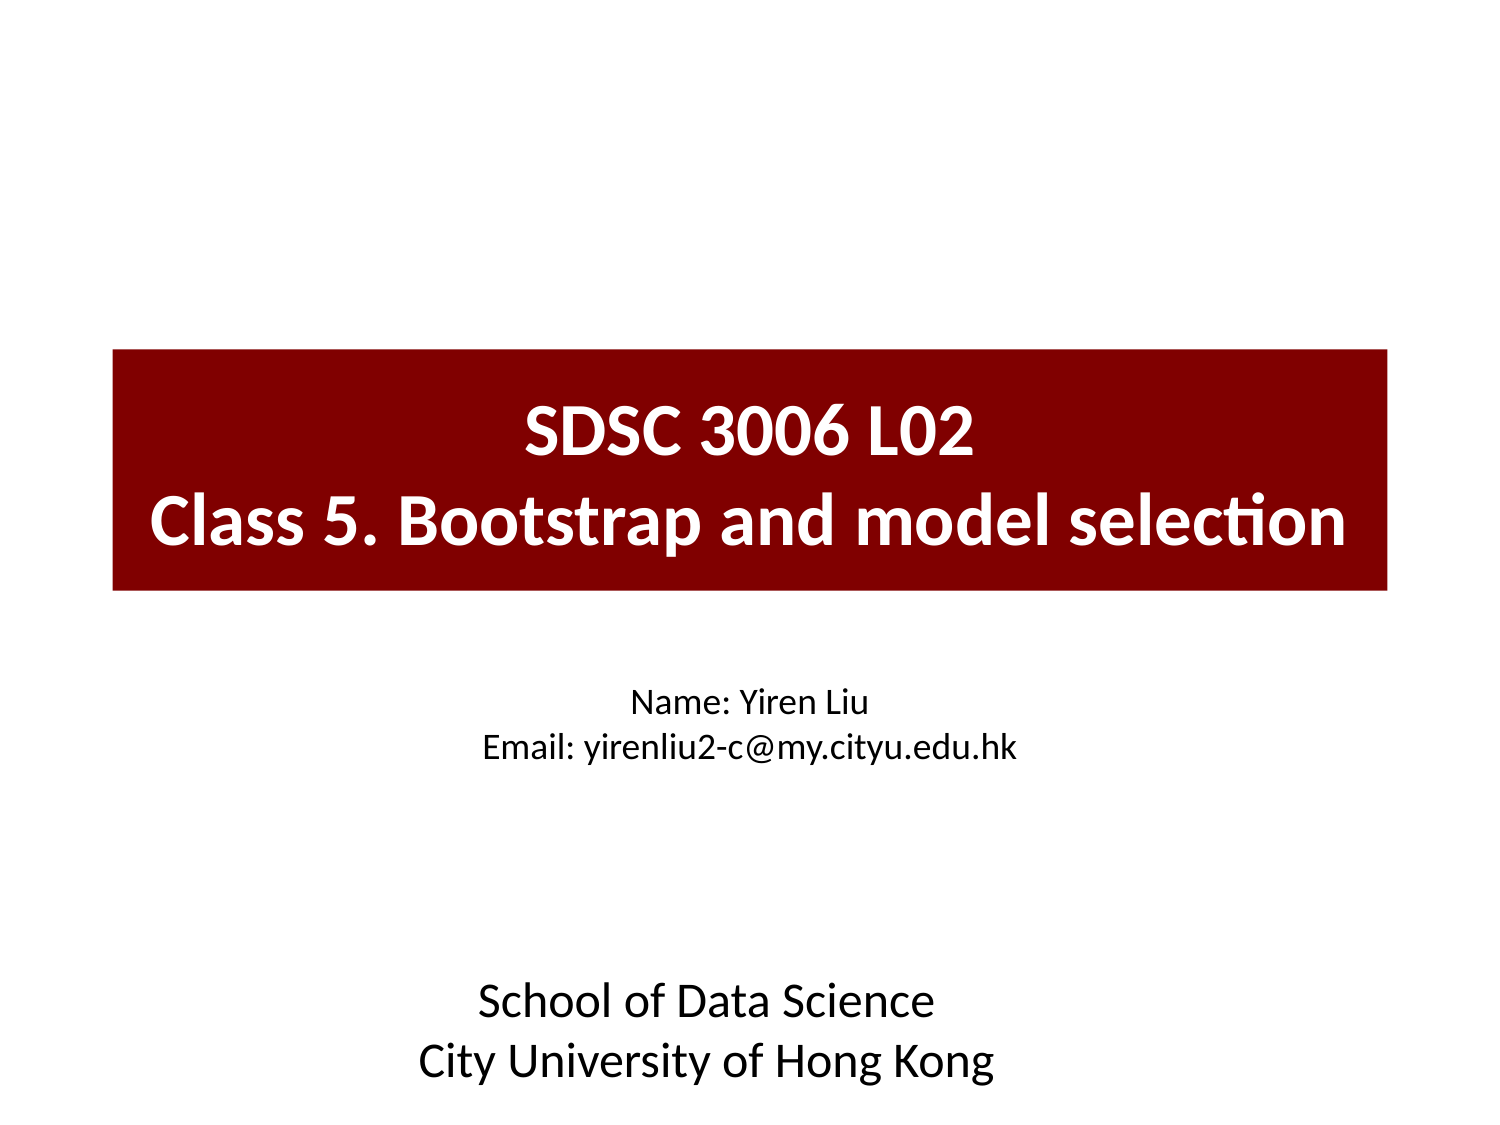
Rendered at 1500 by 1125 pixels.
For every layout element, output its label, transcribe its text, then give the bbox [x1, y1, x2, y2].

title SDSC 3006 L02 Class 5. Bootstrap and model selection [112, 349, 1388, 591]
text_box School of Data Science City University of Hong Kong [403, 960, 1010, 1096]
text_box Name: Yiren Liu Email: yirenliu2-c@my.cityu.edu.hk [366, 669, 1134, 775]
